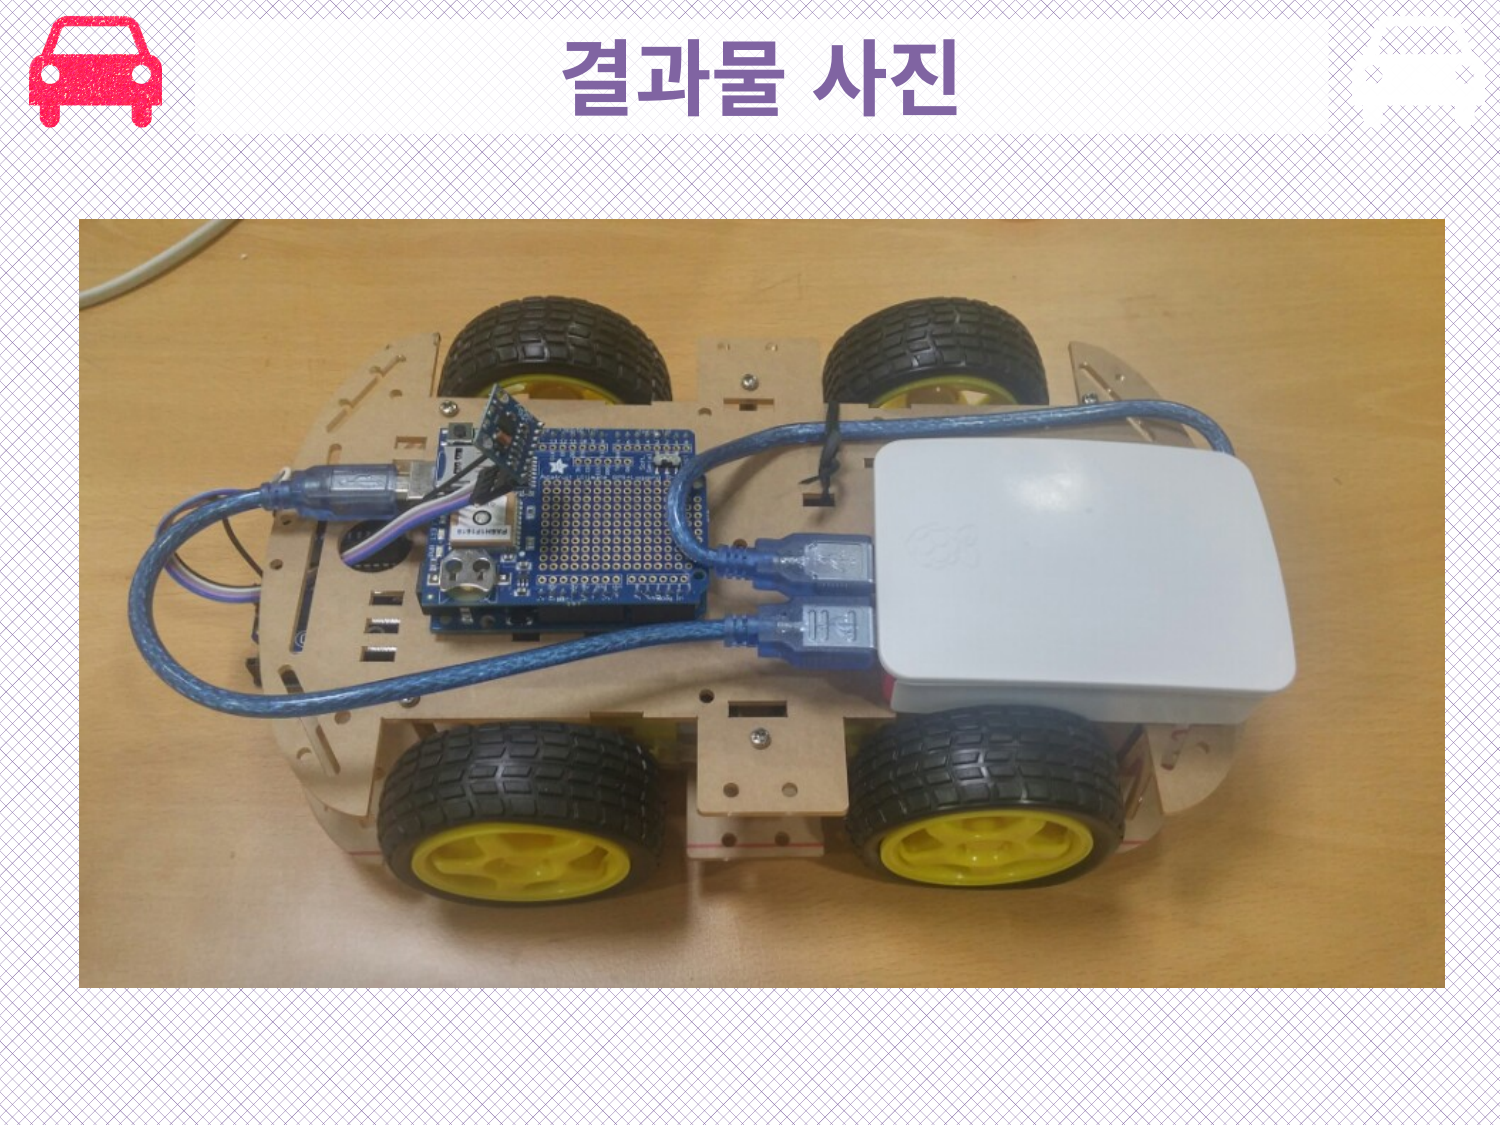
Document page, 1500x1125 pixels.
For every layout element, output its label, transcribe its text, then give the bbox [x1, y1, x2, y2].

picture [29, 4, 163, 138]
picture [78, 219, 1445, 988]
picture [1352, 4, 1486, 138]
text_box 결과물 사진 [194, 19, 1329, 134]
